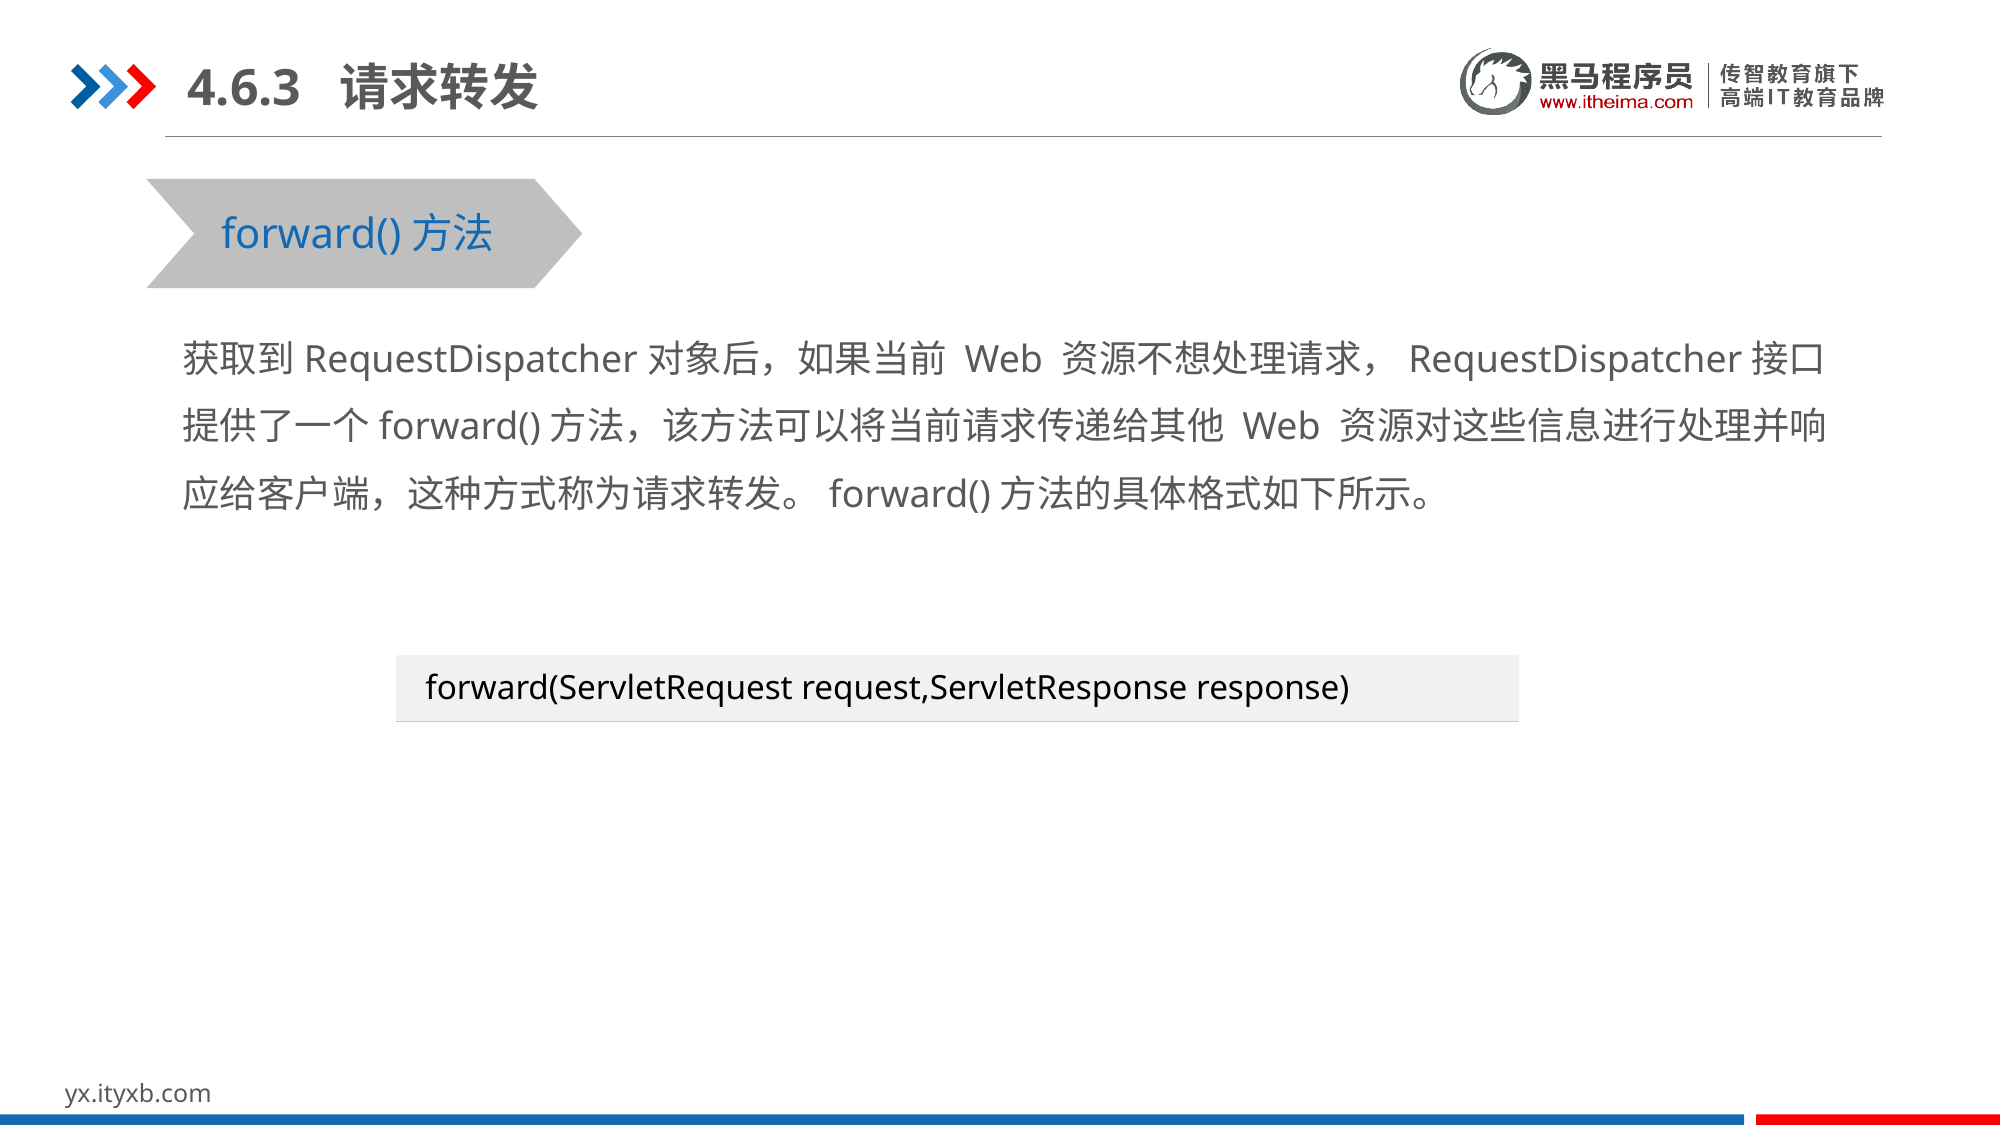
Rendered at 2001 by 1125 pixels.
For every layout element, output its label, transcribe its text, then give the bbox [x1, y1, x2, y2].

text_box [146, 178, 583, 289]
text_box 4.6.3 请求转发 [187, 43, 614, 127]
text_box forward()方法 [206, 199, 510, 265]
picture [1460, 48, 1887, 115]
text_box 获取到RequestDispatcher对象后，如果当前 Web 资源不想处理请求，RequestDispatcher接口提供了一个forward()方法，该方法可以将当前请求传递给其他 Web 资源对这些信息进行处理并响应给客户端，这种方式称为请求转发。forward()方法的具体格式如下所示。 [167, 304, 1875, 532]
picture [396, 655, 1522, 722]
